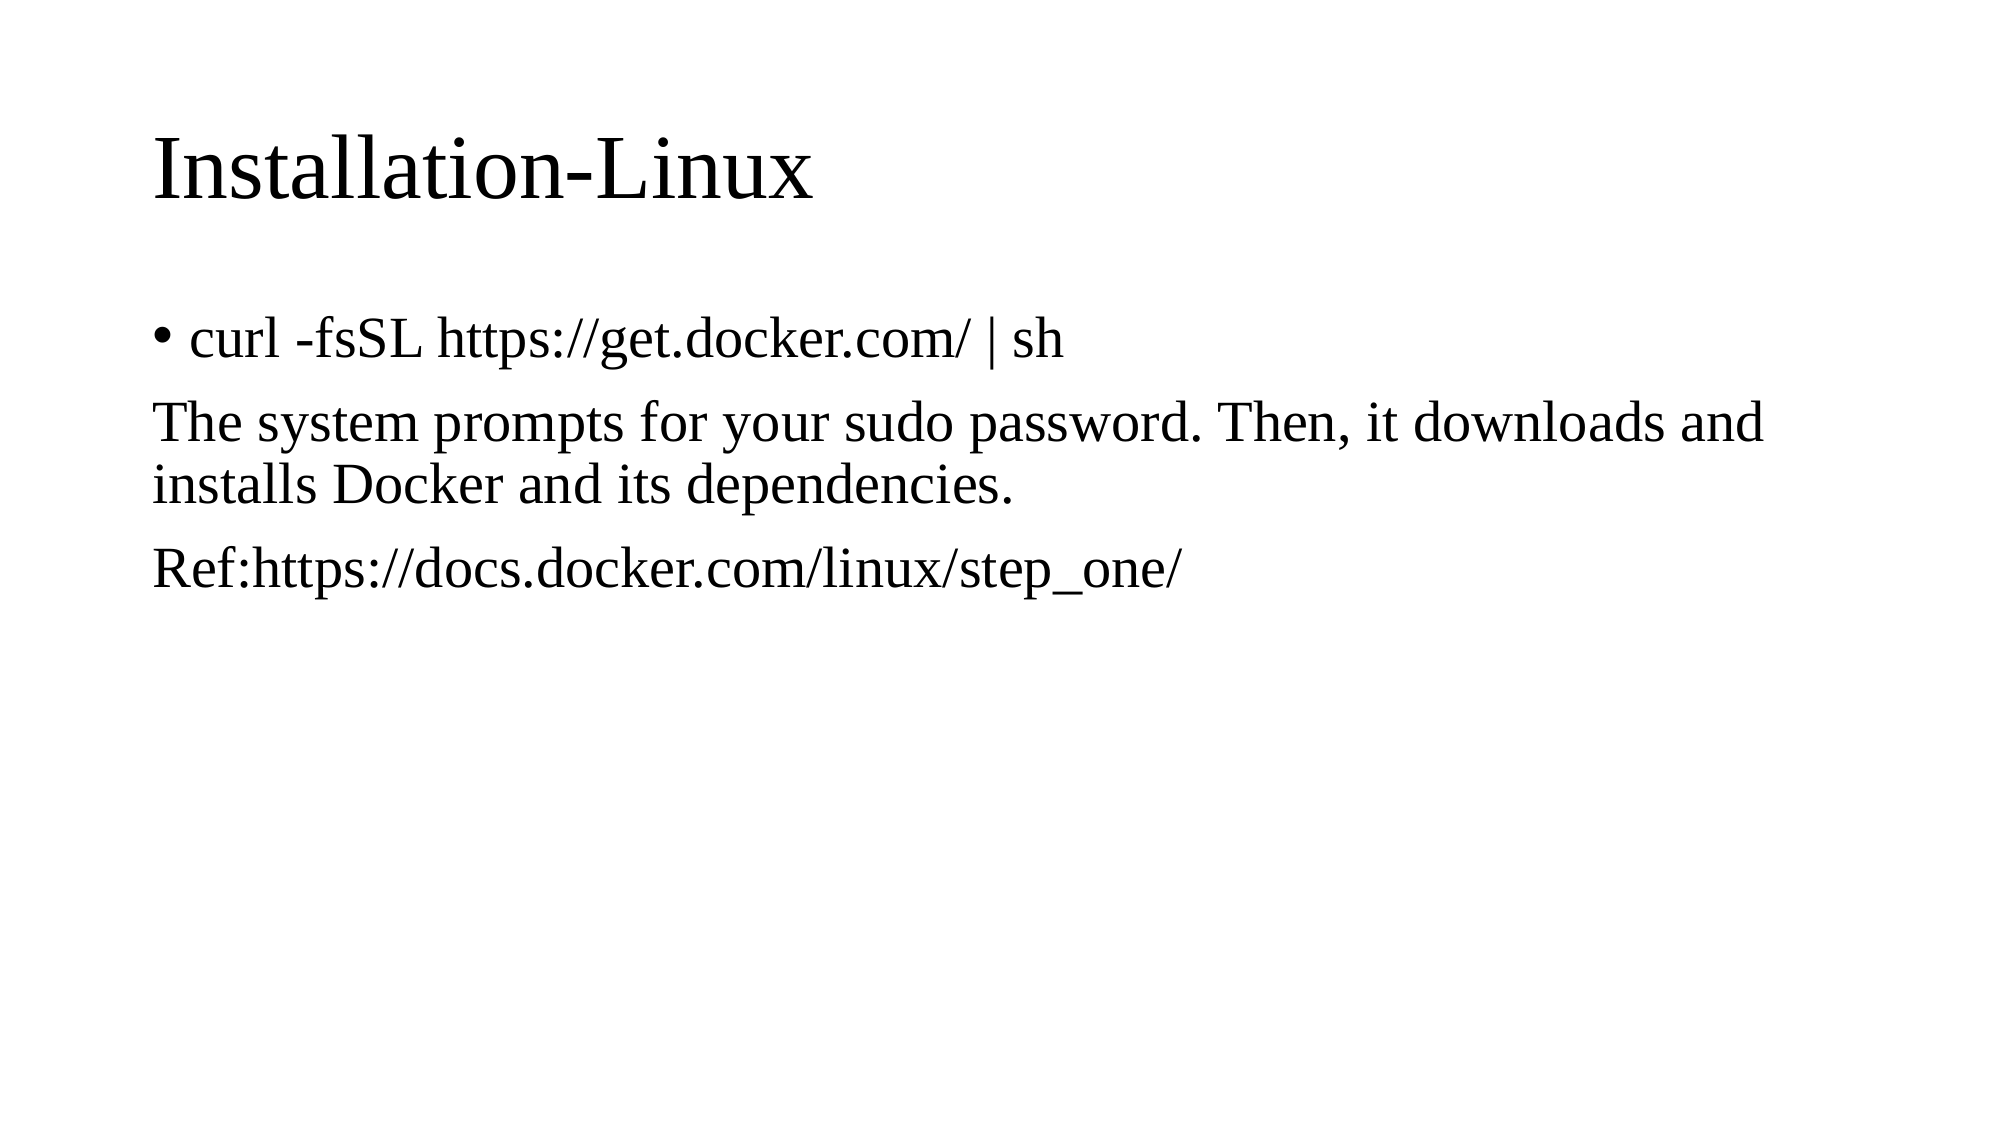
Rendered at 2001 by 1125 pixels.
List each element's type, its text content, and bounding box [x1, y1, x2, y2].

title Installation-Linux [137, 59, 1863, 278]
list curl -fsSL https://get.docker.com/ | sh The system prompts for your sudo password. Then, it downloads and installs Docker and its dependencies. Ref:https://docs.docker.com/linux/step_one/ [137, 299, 1863, 1014]
